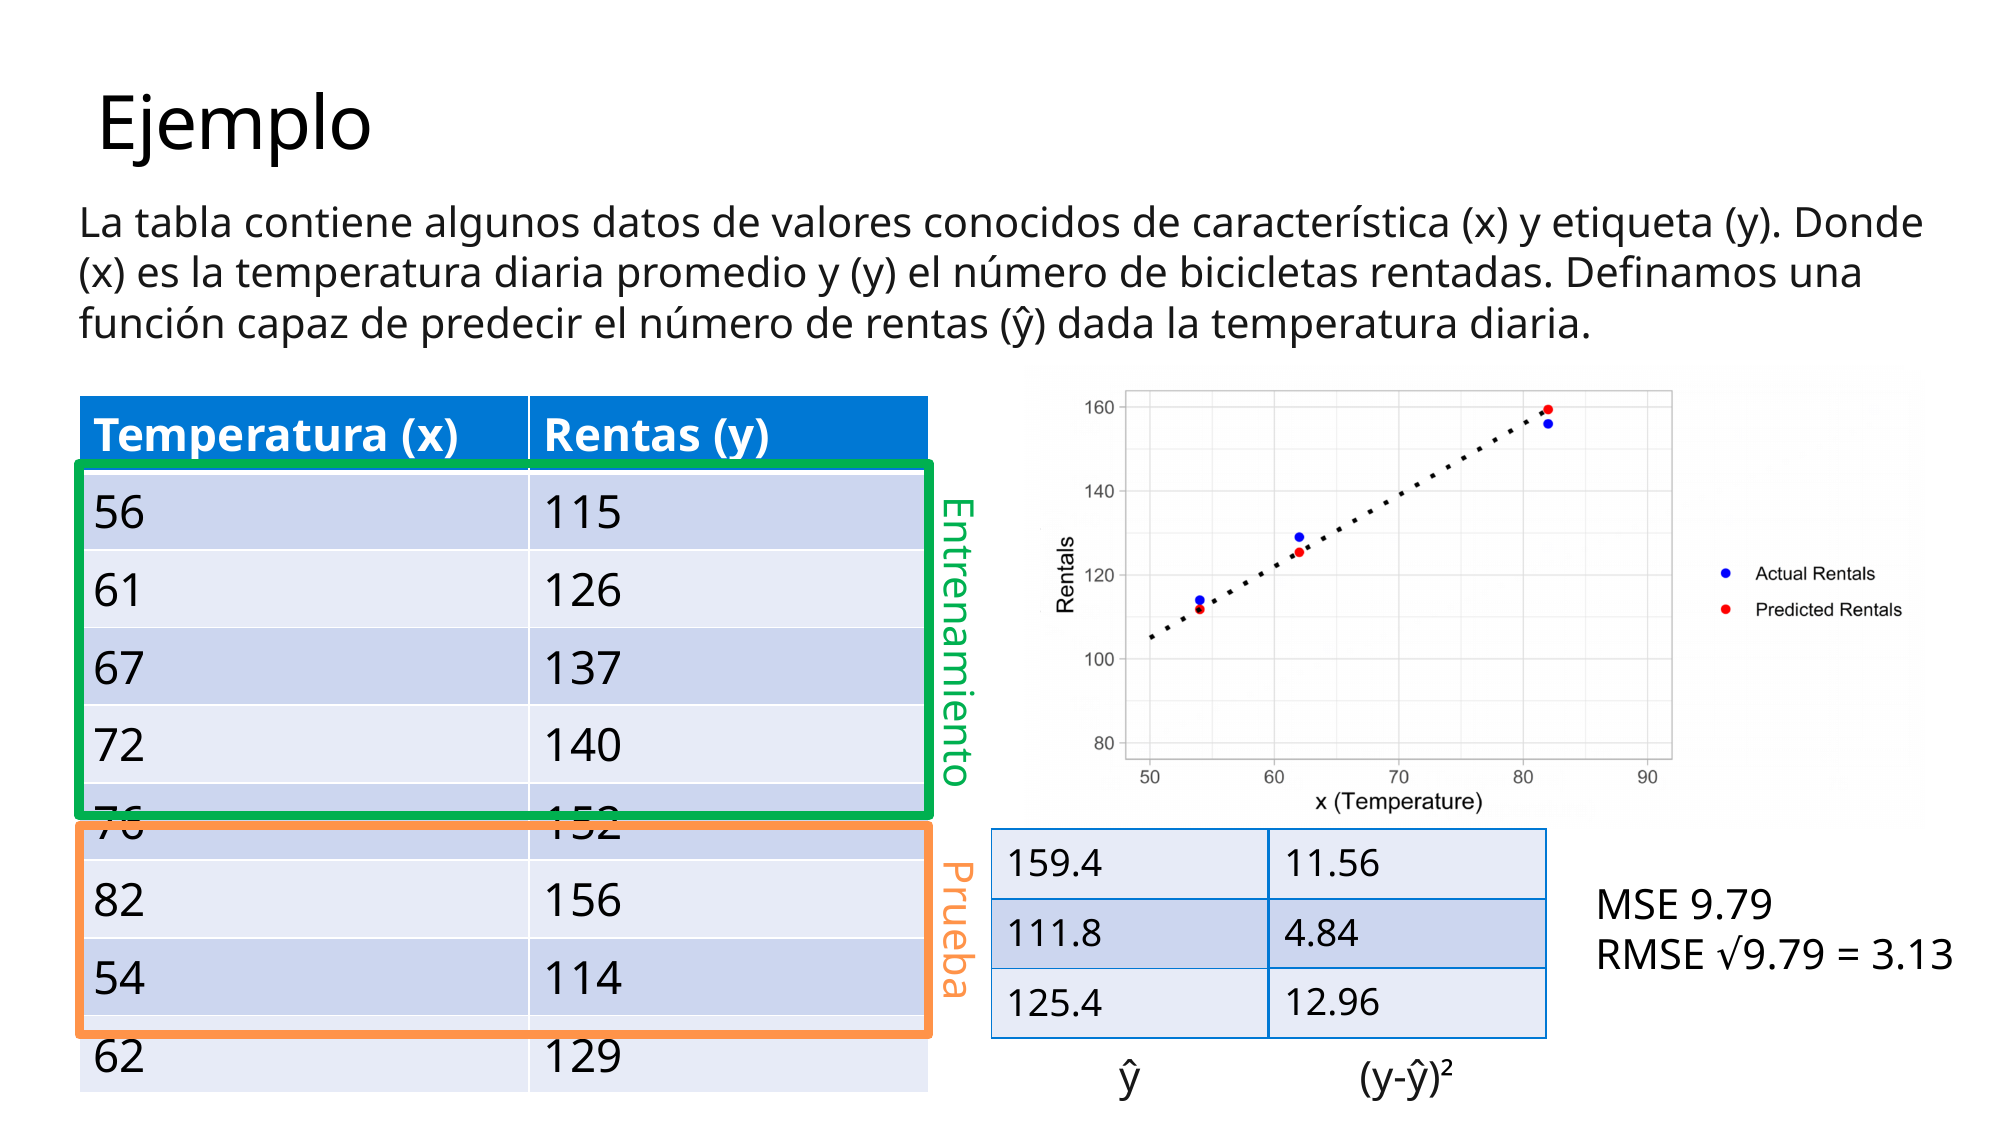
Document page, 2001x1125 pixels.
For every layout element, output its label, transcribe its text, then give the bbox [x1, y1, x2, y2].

picture [1023, 365, 1925, 830]
text_box (y-ŷ)² [1268, 1049, 1546, 1100]
text_box MSE 9.79 RMSE √9.79 = 3.13 [1595, 877, 1959, 978]
table_cell 125.4 [992, 969, 1267, 1037]
table_cell 152 [530, 816, 928, 825]
table_cell 129 [530, 1036, 928, 1092]
table_header Temperatura (x) [80, 396, 528, 463]
text_box ŷ [991, 1050, 1269, 1101]
text_box Prueba [935, 825, 986, 1035]
title Ejemplo [96, 75, 1904, 165]
table_header 11.56 [1270, 830, 1545, 898]
text_box [78, 825, 929, 1036]
table_header 159.4 [992, 830, 1267, 898]
text_box [78, 463, 930, 816]
table_cell 76 [80, 816, 528, 825]
table_cell 12.96 [1270, 969, 1545, 1037]
table_cell 62 [80, 1036, 528, 1092]
table_header Rentas (y) [530, 396, 928, 463]
table_cell 111.8 [992, 900, 1267, 968]
text_box La tabla contiene algunos datos de valores conocidos de característica (x) y etiqueta (y). Donde (x) es la temperatura diaria promedio y (y) el número de bicicletas rentadas. Definamos una función capaz de predecir el número de rentas (ŷ) dada la temperatura diaria. [78, 196, 1945, 347]
text_box Entrenamiento [935, 459, 986, 825]
table_cell 4.84 [1270, 900, 1545, 967]
